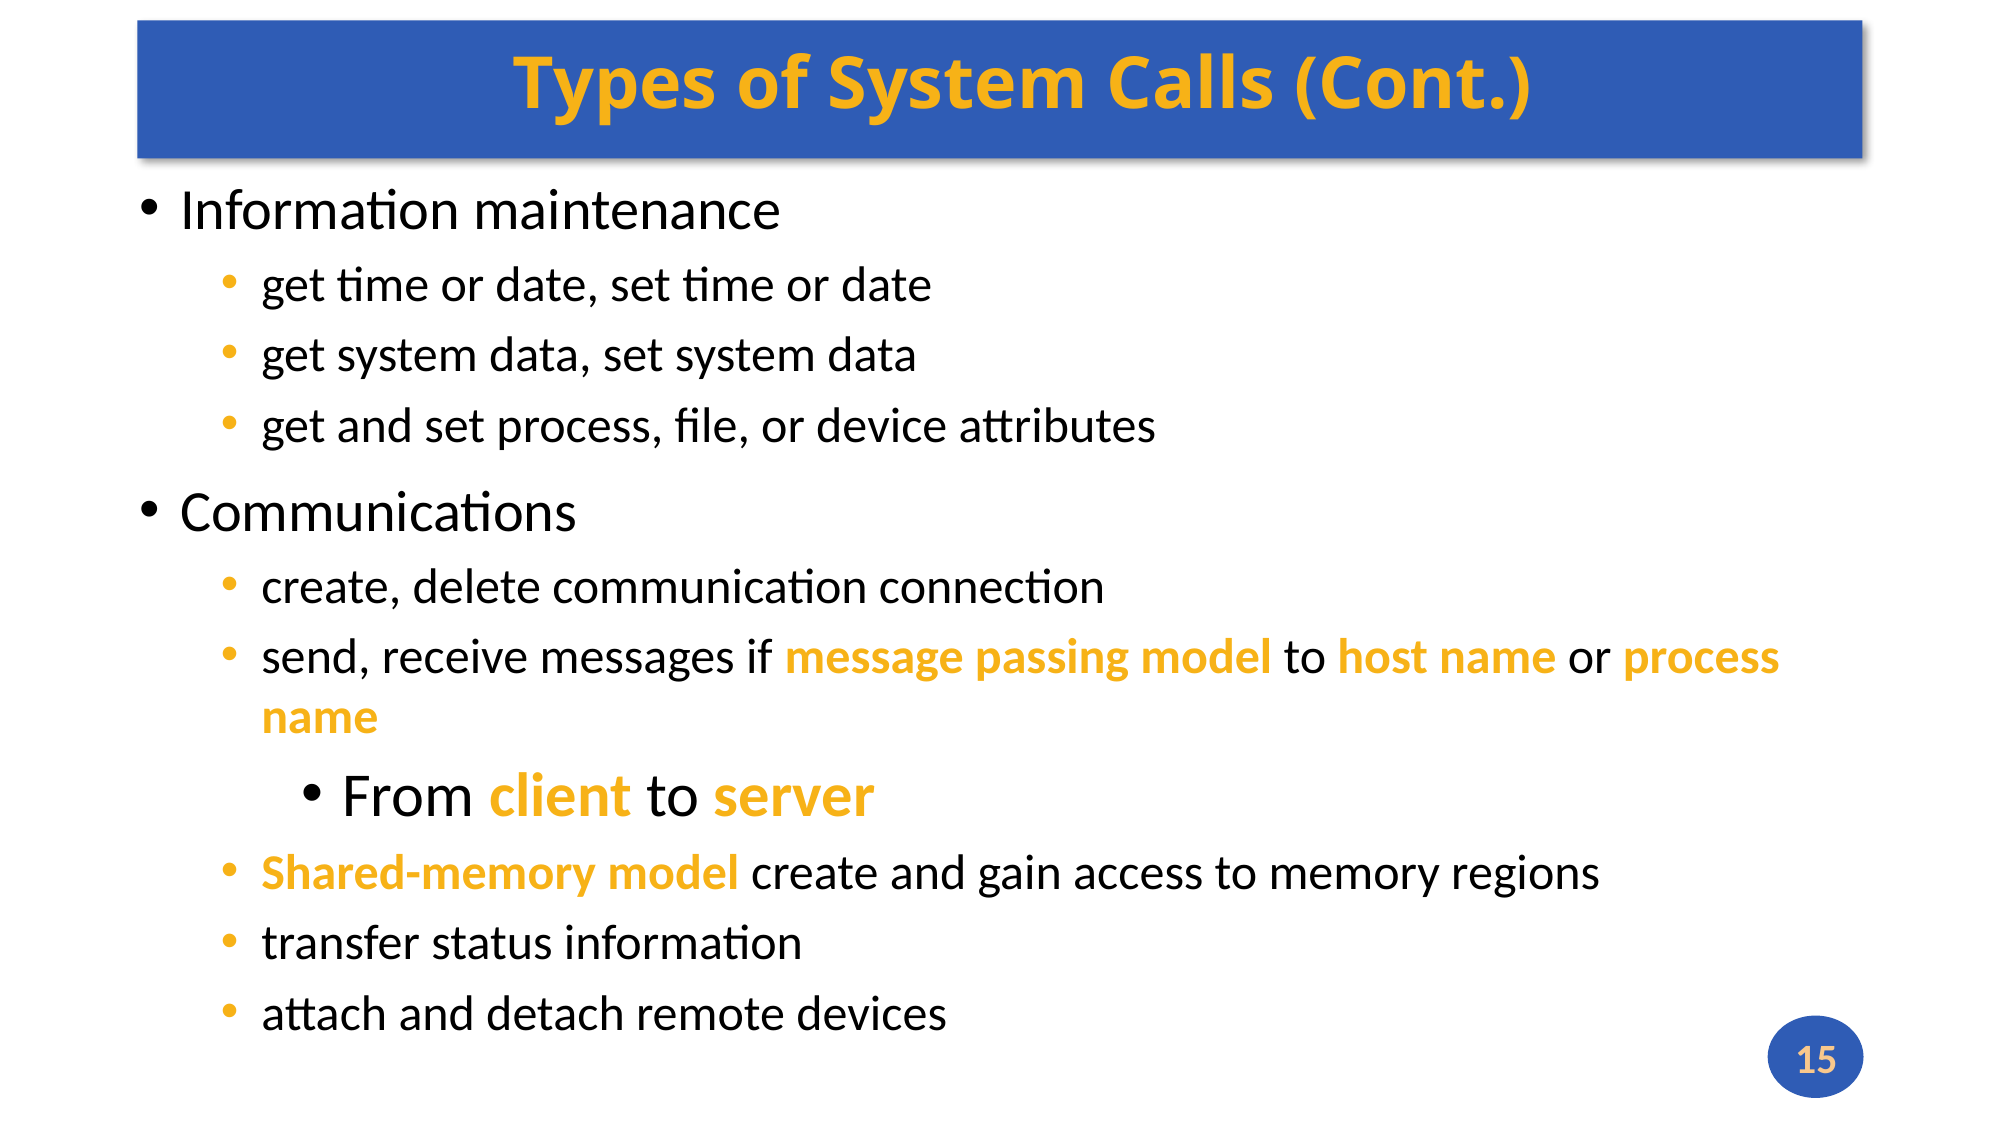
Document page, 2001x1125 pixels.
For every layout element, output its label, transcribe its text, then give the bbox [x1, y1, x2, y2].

list Information maintenance get time or date, set time or date get system data, set system data get and set process, file, or device attributes Communications create, delete communication connection send, receive messages if message passing model to host name or process name From client to server Shared-memory model create and gain access to memory regions transfer status information attach and detach remote devices [124, 163, 1908, 1116]
slide_number 15 [1767, 1017, 1866, 1097]
title Types of System Calls (Cont.) [117, 32, 1918, 128]
